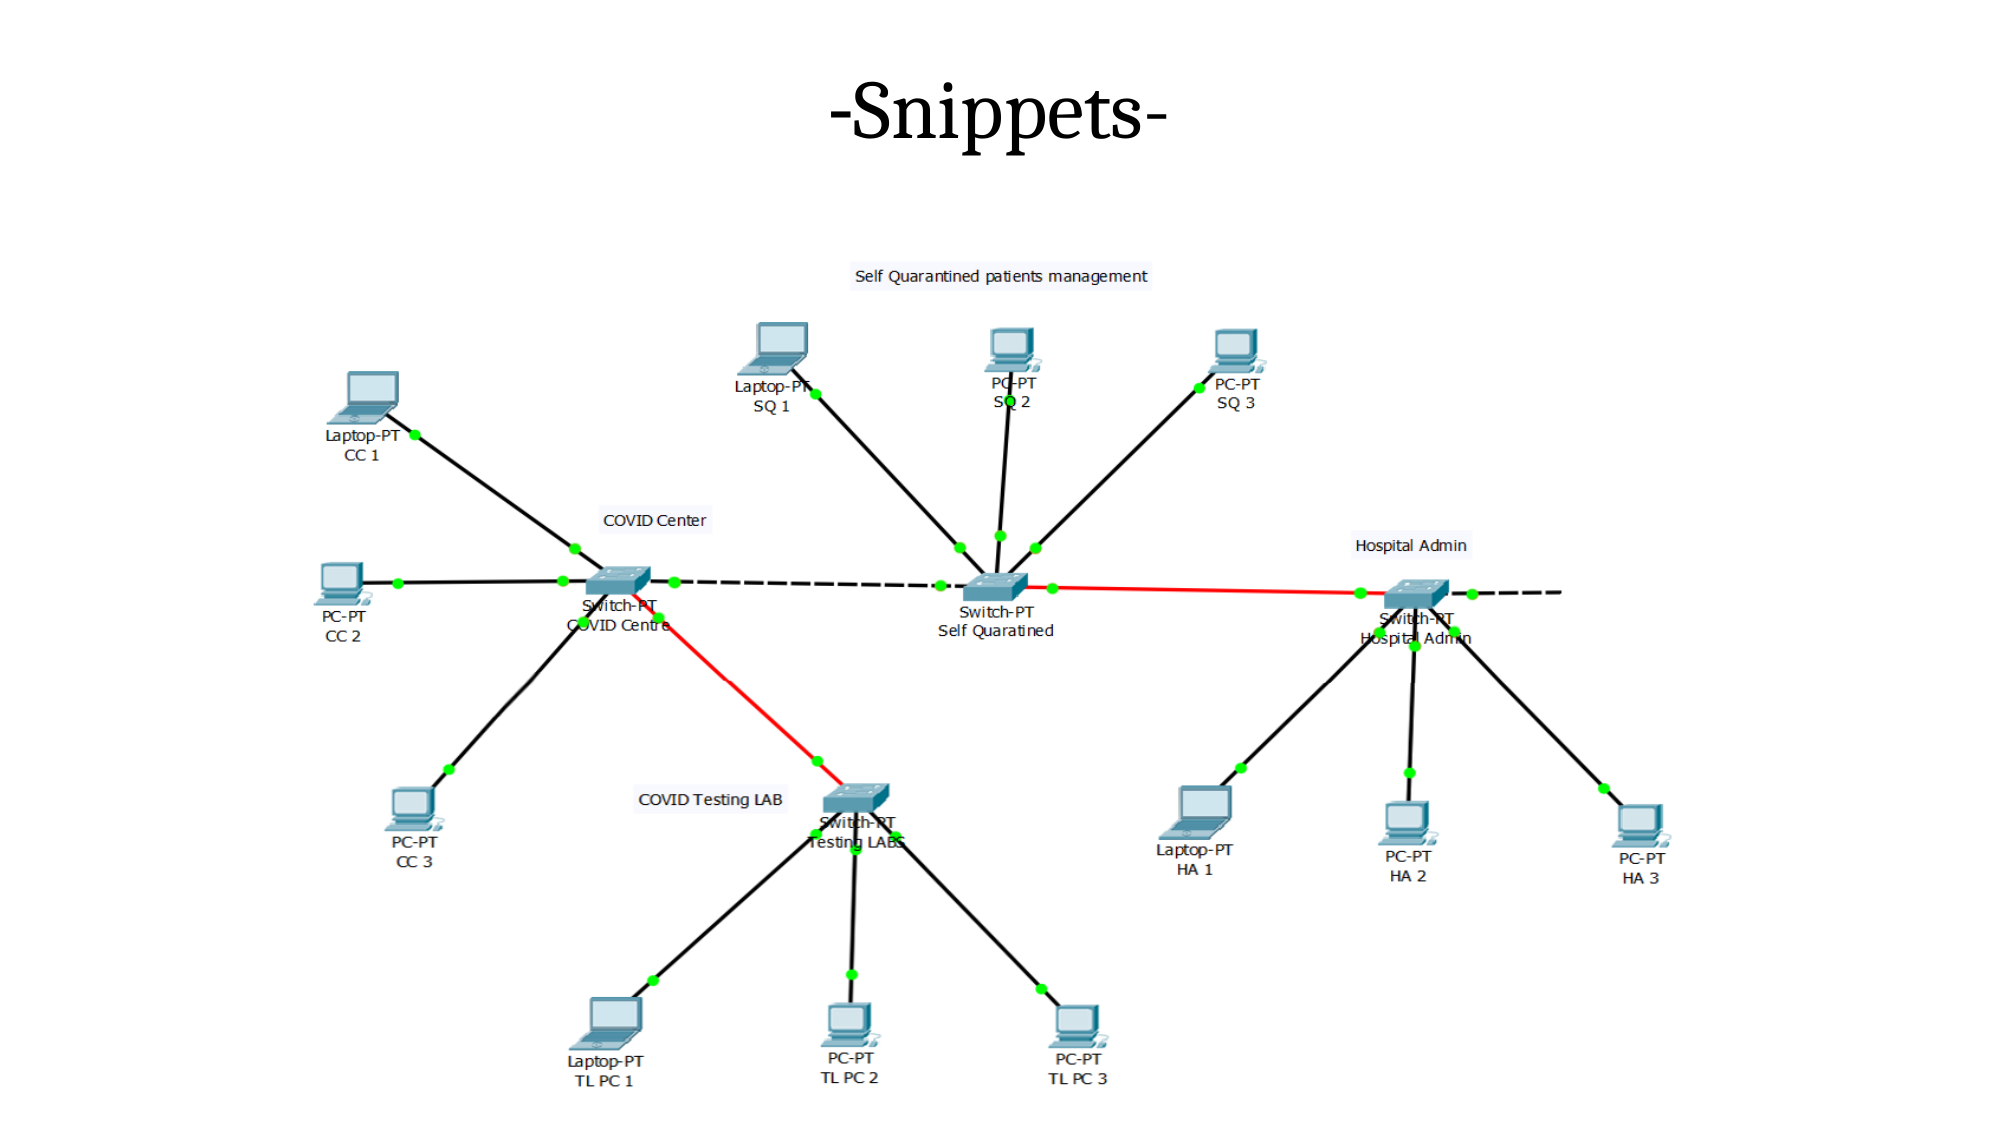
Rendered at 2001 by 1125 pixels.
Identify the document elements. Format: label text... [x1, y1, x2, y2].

text_box -Snippets- [813, 48, 1187, 163]
picture [173, 164, 1752, 1125]
